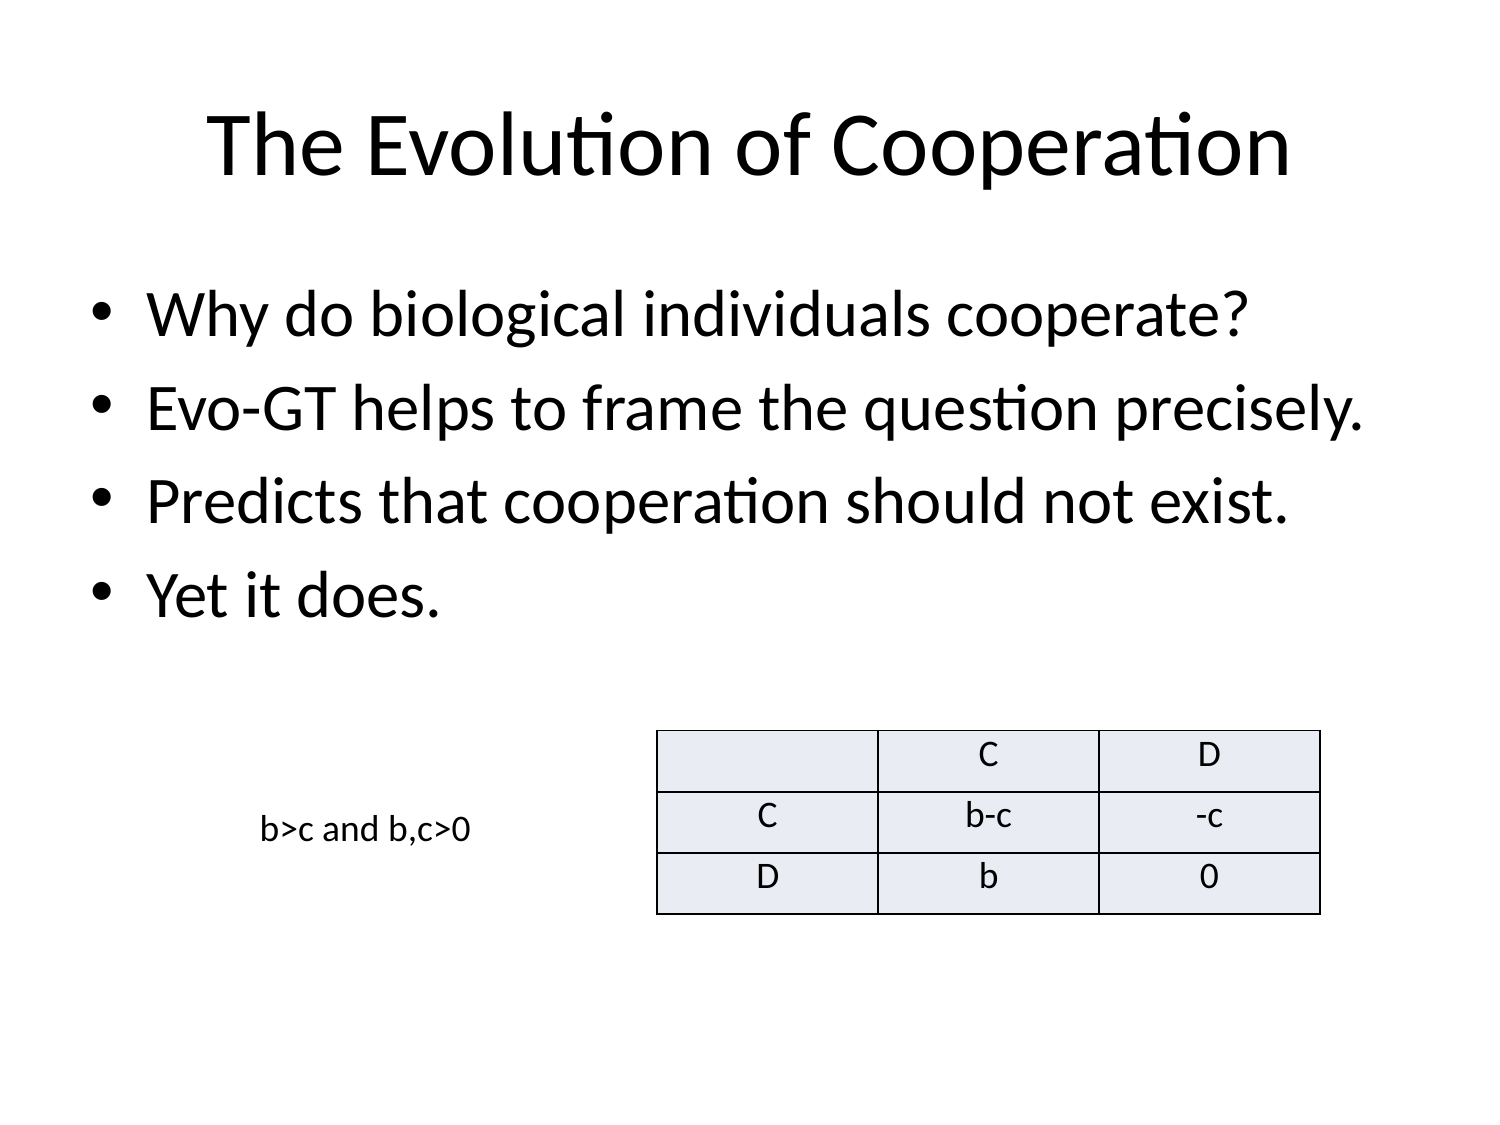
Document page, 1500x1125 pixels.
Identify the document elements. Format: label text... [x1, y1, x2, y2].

table_header [658, 731, 877, 791]
table_cell D [658, 854, 877, 913]
list Why do biological individuals cooperate? Evo-GT helps to frame the question precisely. Predicts that cooperation should not exist. Yet it does. [75, 262, 1425, 1005]
title The Evolution of Cooperation [75, 45, 1425, 233]
table_cell C [658, 793, 877, 852]
table_cell 0 [1100, 854, 1319, 913]
table_cell b [879, 854, 1098, 913]
table_cell -c [1100, 793, 1319, 852]
table_header C [879, 731, 1098, 791]
table_header D [1100, 731, 1319, 791]
text_box b>c and b,c>0 [244, 796, 520, 856]
table_cell b-c [879, 793, 1098, 852]
